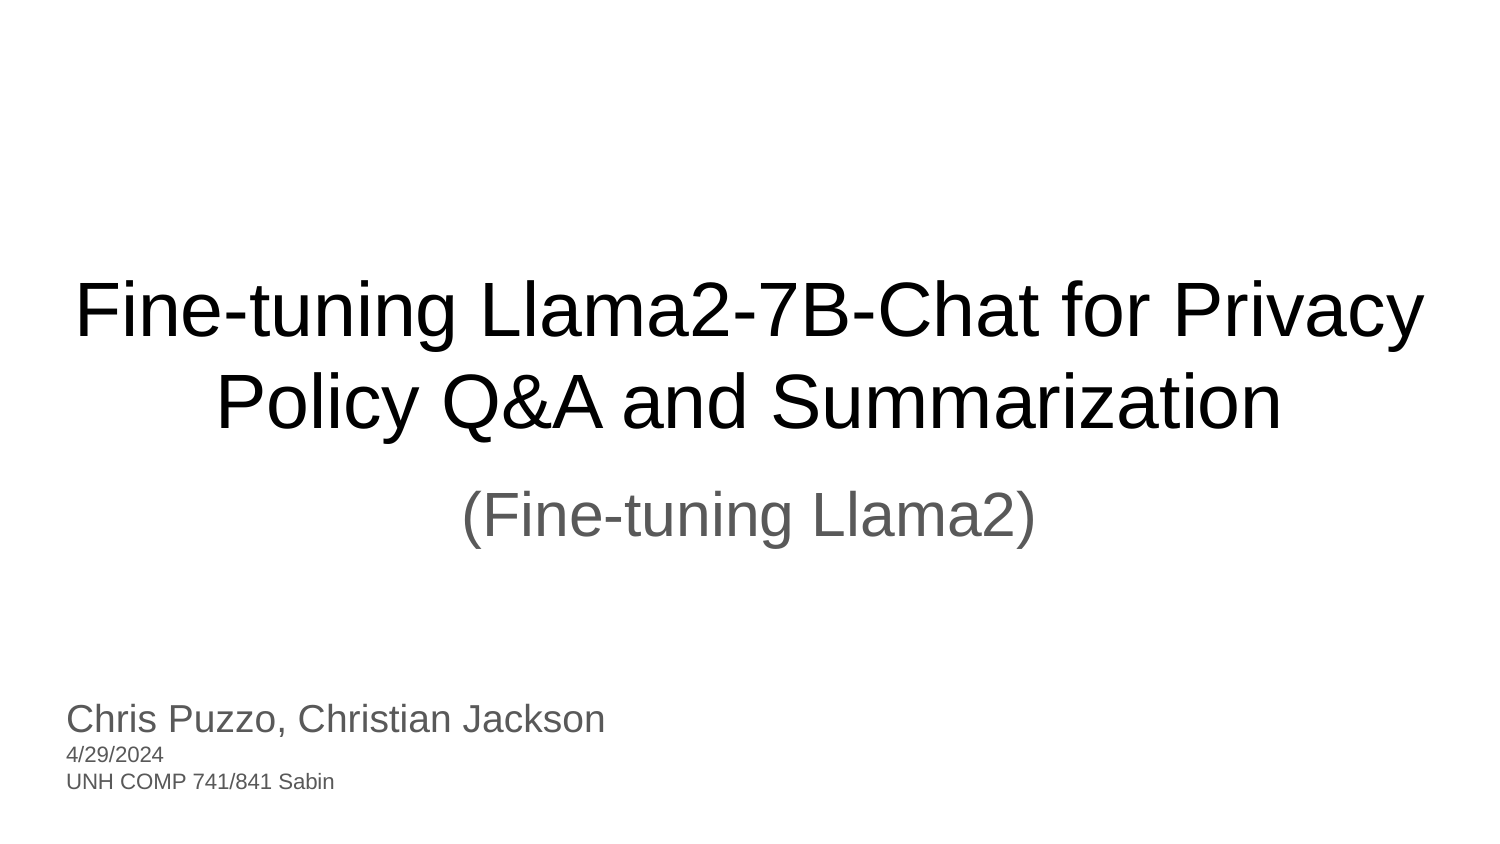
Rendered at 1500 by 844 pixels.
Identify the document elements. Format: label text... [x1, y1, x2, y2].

title Fine-tuning Llama2-7B-Chat for Privacy Policy Q&A and Summarization [51, 122, 1449, 459]
text_box (Fine-tuning Llama2) [187, 458, 1313, 540]
subtitle Chris Puzzo, Christian Jackson 4/29/2024 UNH COMP 741/841 Sabin [51, 679, 1449, 810]
